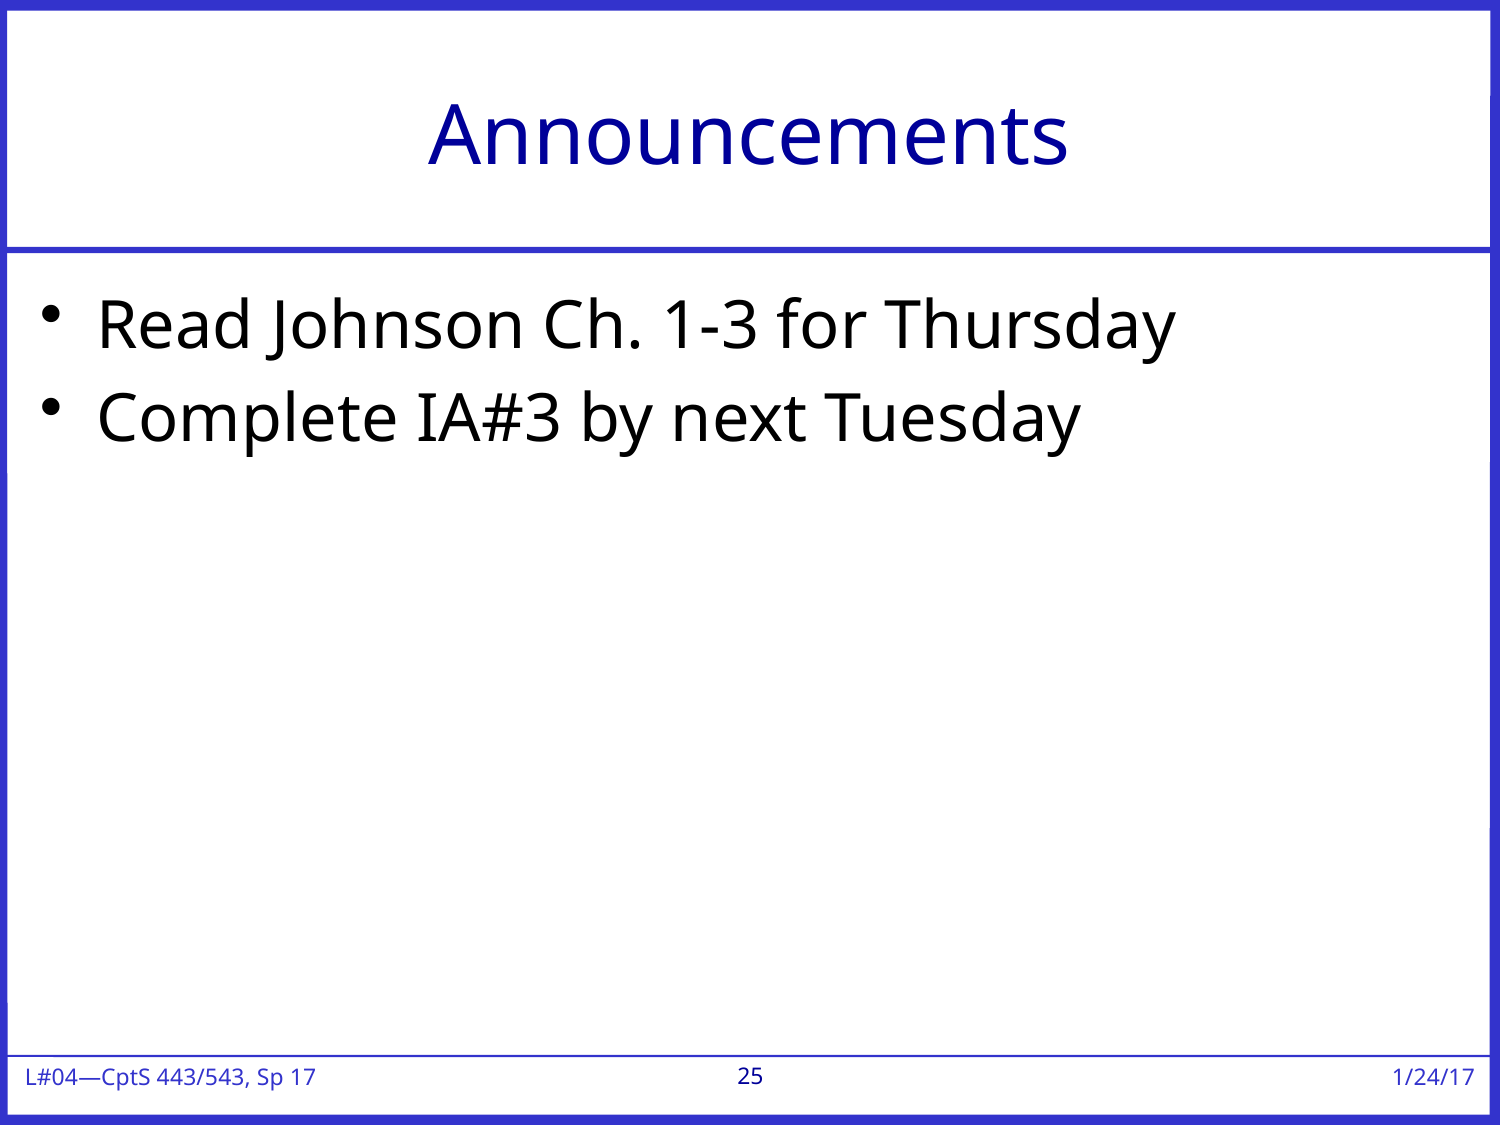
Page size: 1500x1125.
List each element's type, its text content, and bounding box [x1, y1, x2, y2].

list Read Johnson Ch. 1-3 for Thursday Complete IA#3 by next Tuesday [24, 273, 1476, 1038]
title Announcements [24, 24, 1476, 238]
slide_number 25 [37, 1053, 1464, 1079]
